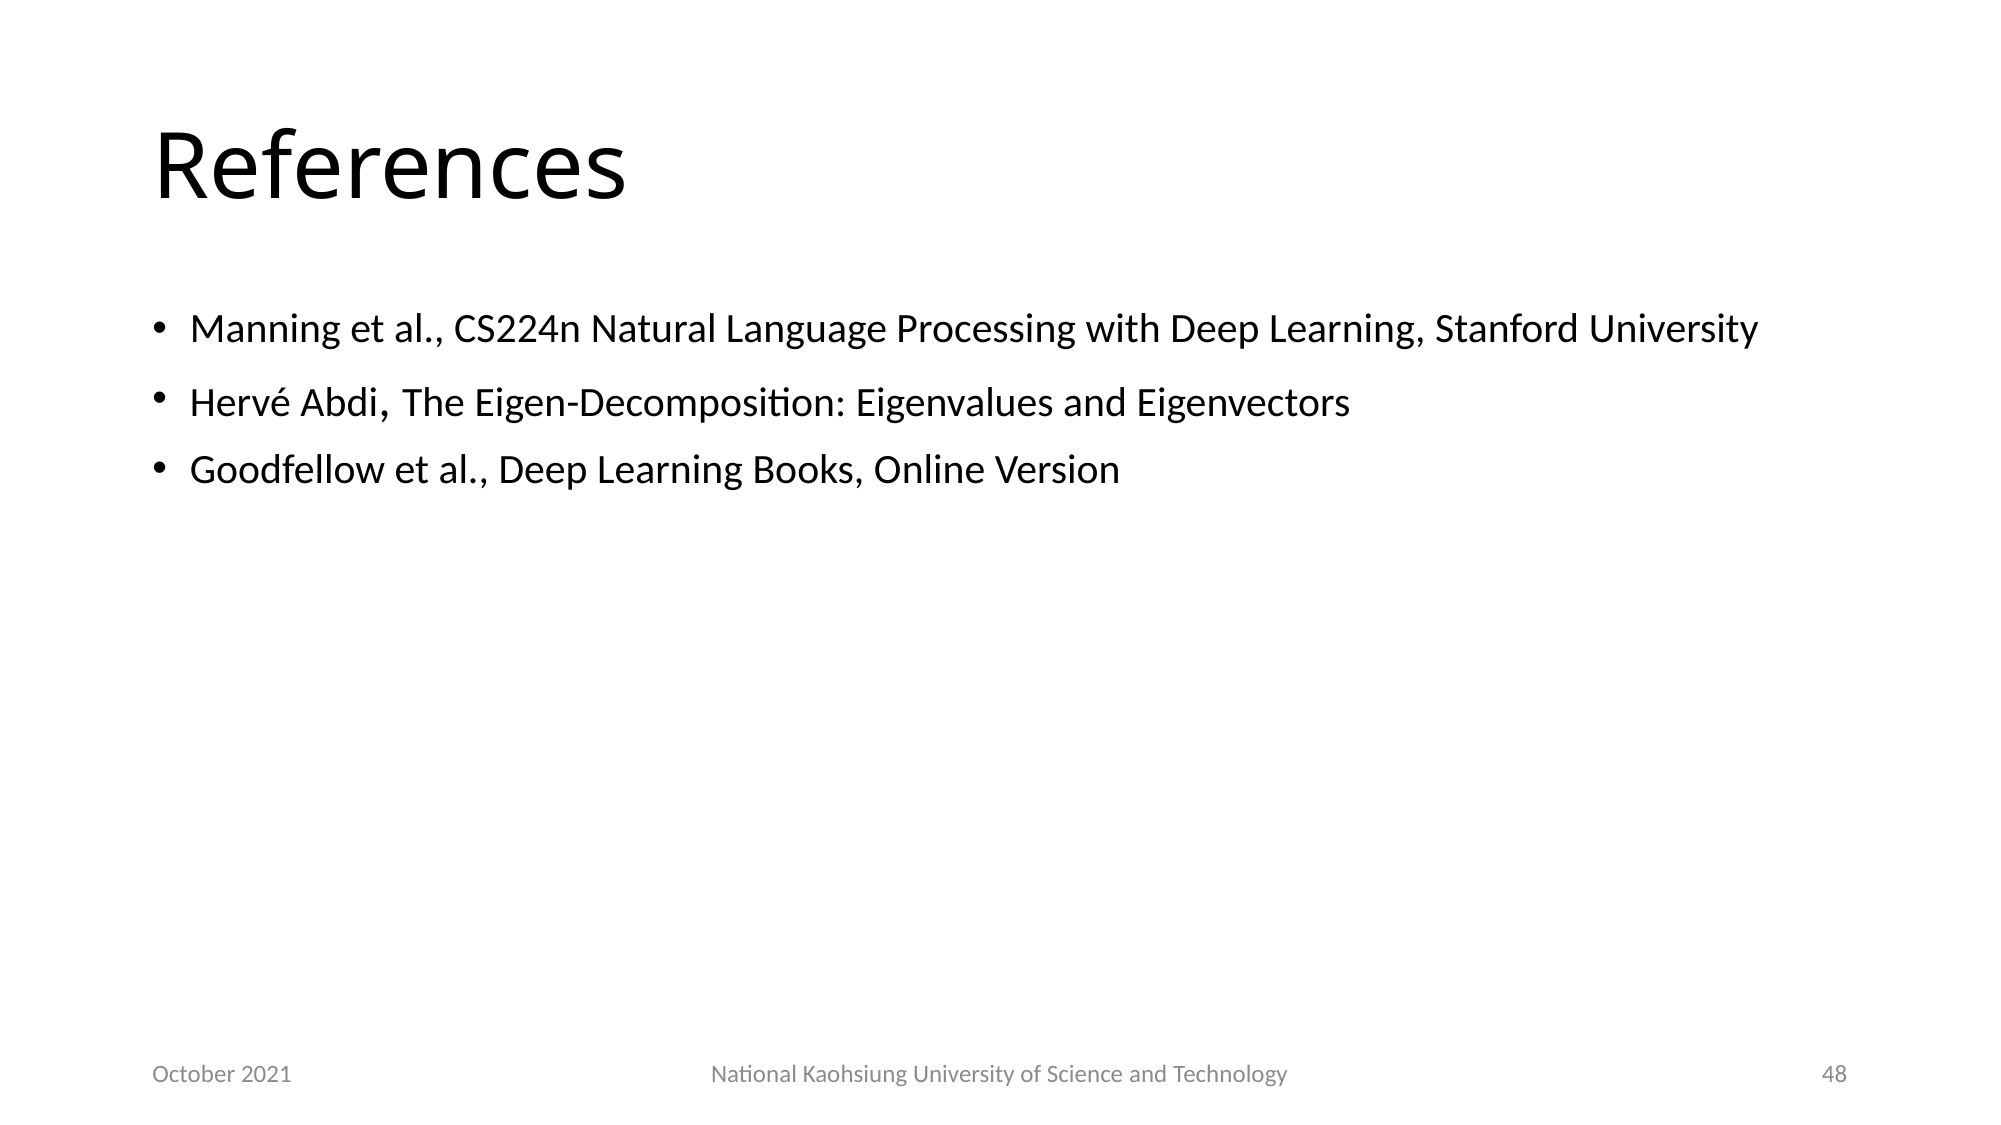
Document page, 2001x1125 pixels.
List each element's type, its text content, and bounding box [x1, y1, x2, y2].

footer National Kaohsiung University of Science and Technology [662, 1042, 1338, 1103]
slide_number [137, 1042, 588, 1103]
title References [137, 59, 1863, 278]
slide_number 48 [1412, 1042, 1863, 1103]
list Manning et al., CS224n Natural Language Processing with Deep Learning, Stanford University Hervé Abdi, The Eigen-Decomposition: Eigenvalues and Eigenvectors Goodfellow et al., Deep Learning Books, Online Version [137, 299, 1863, 1014]
